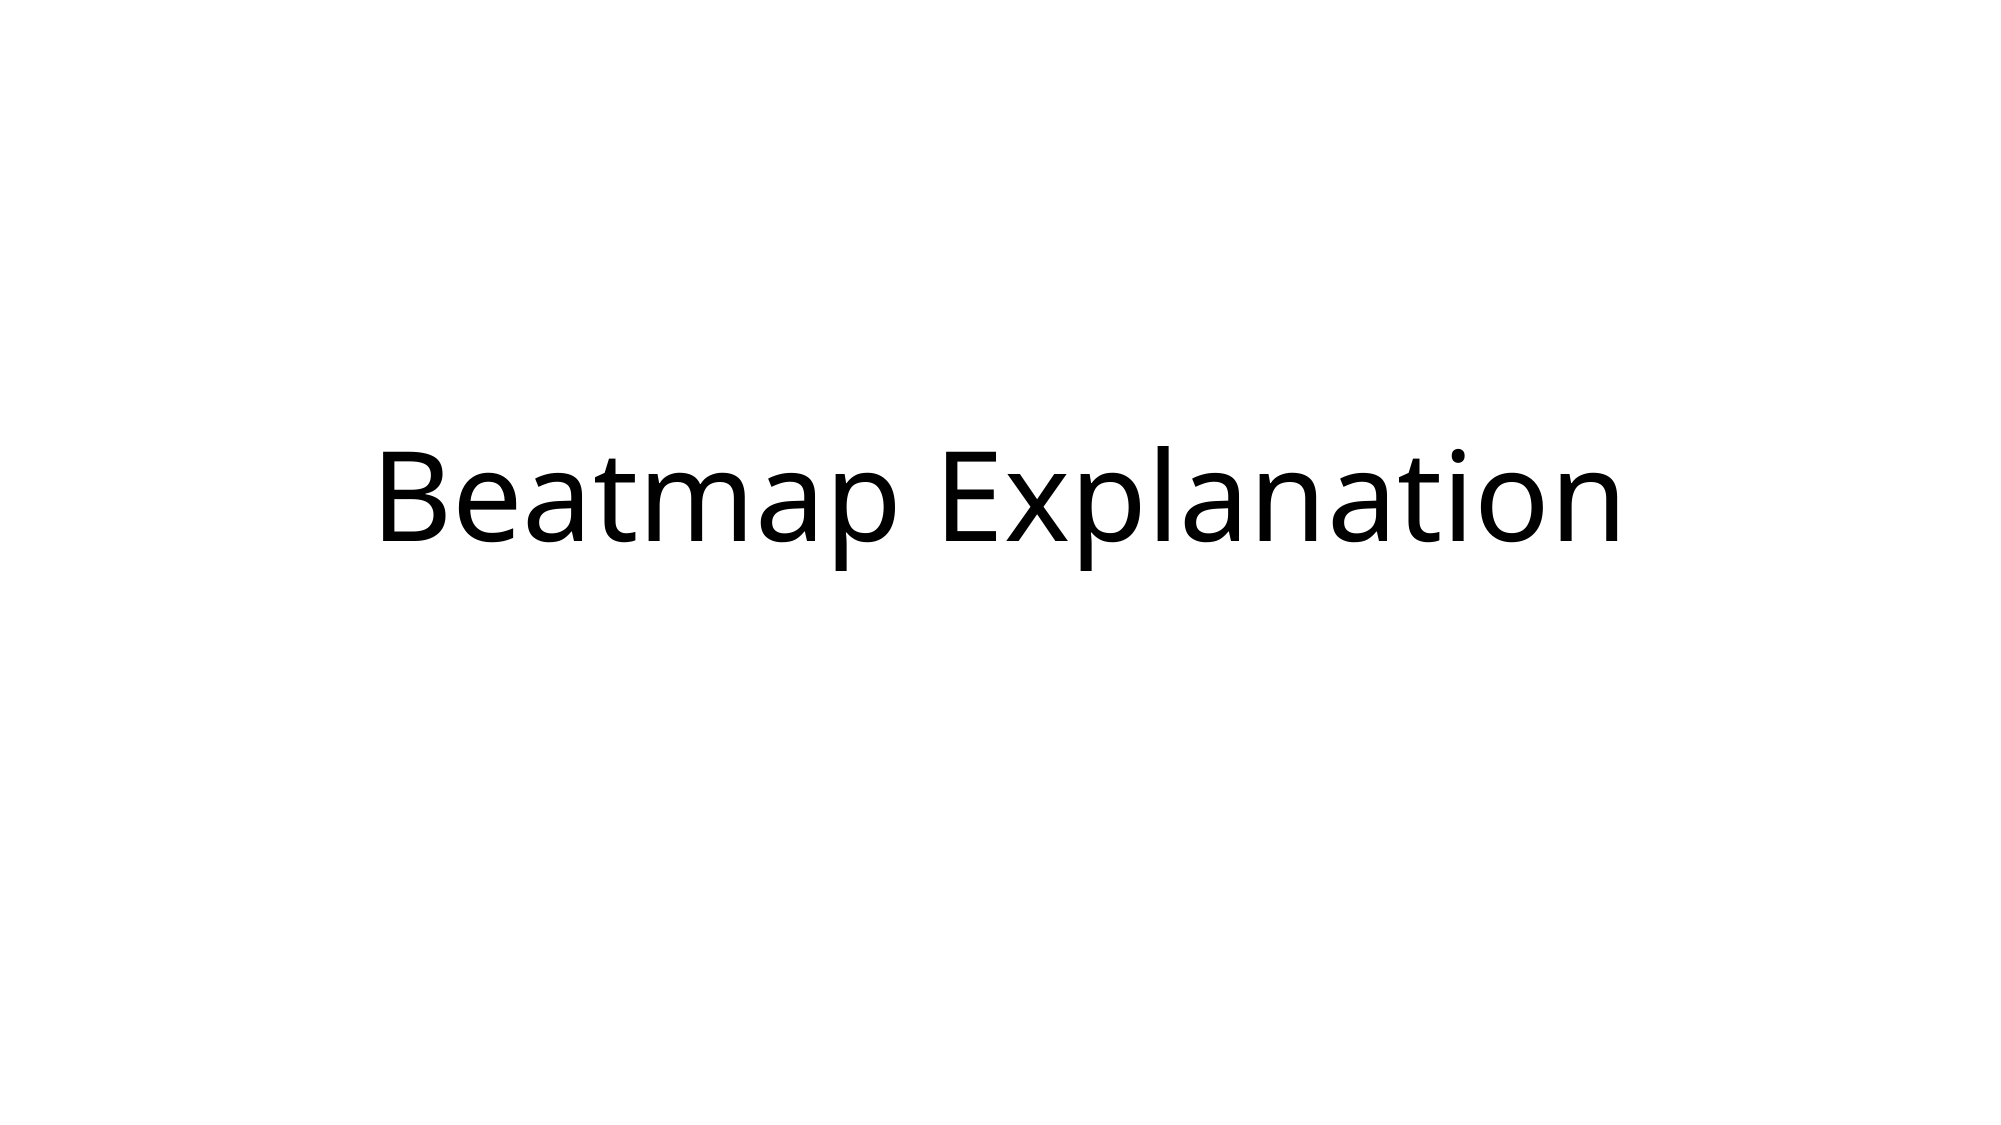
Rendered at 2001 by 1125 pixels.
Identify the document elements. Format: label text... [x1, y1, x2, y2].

title Beatmap Explanation [249, 184, 1750, 576]
